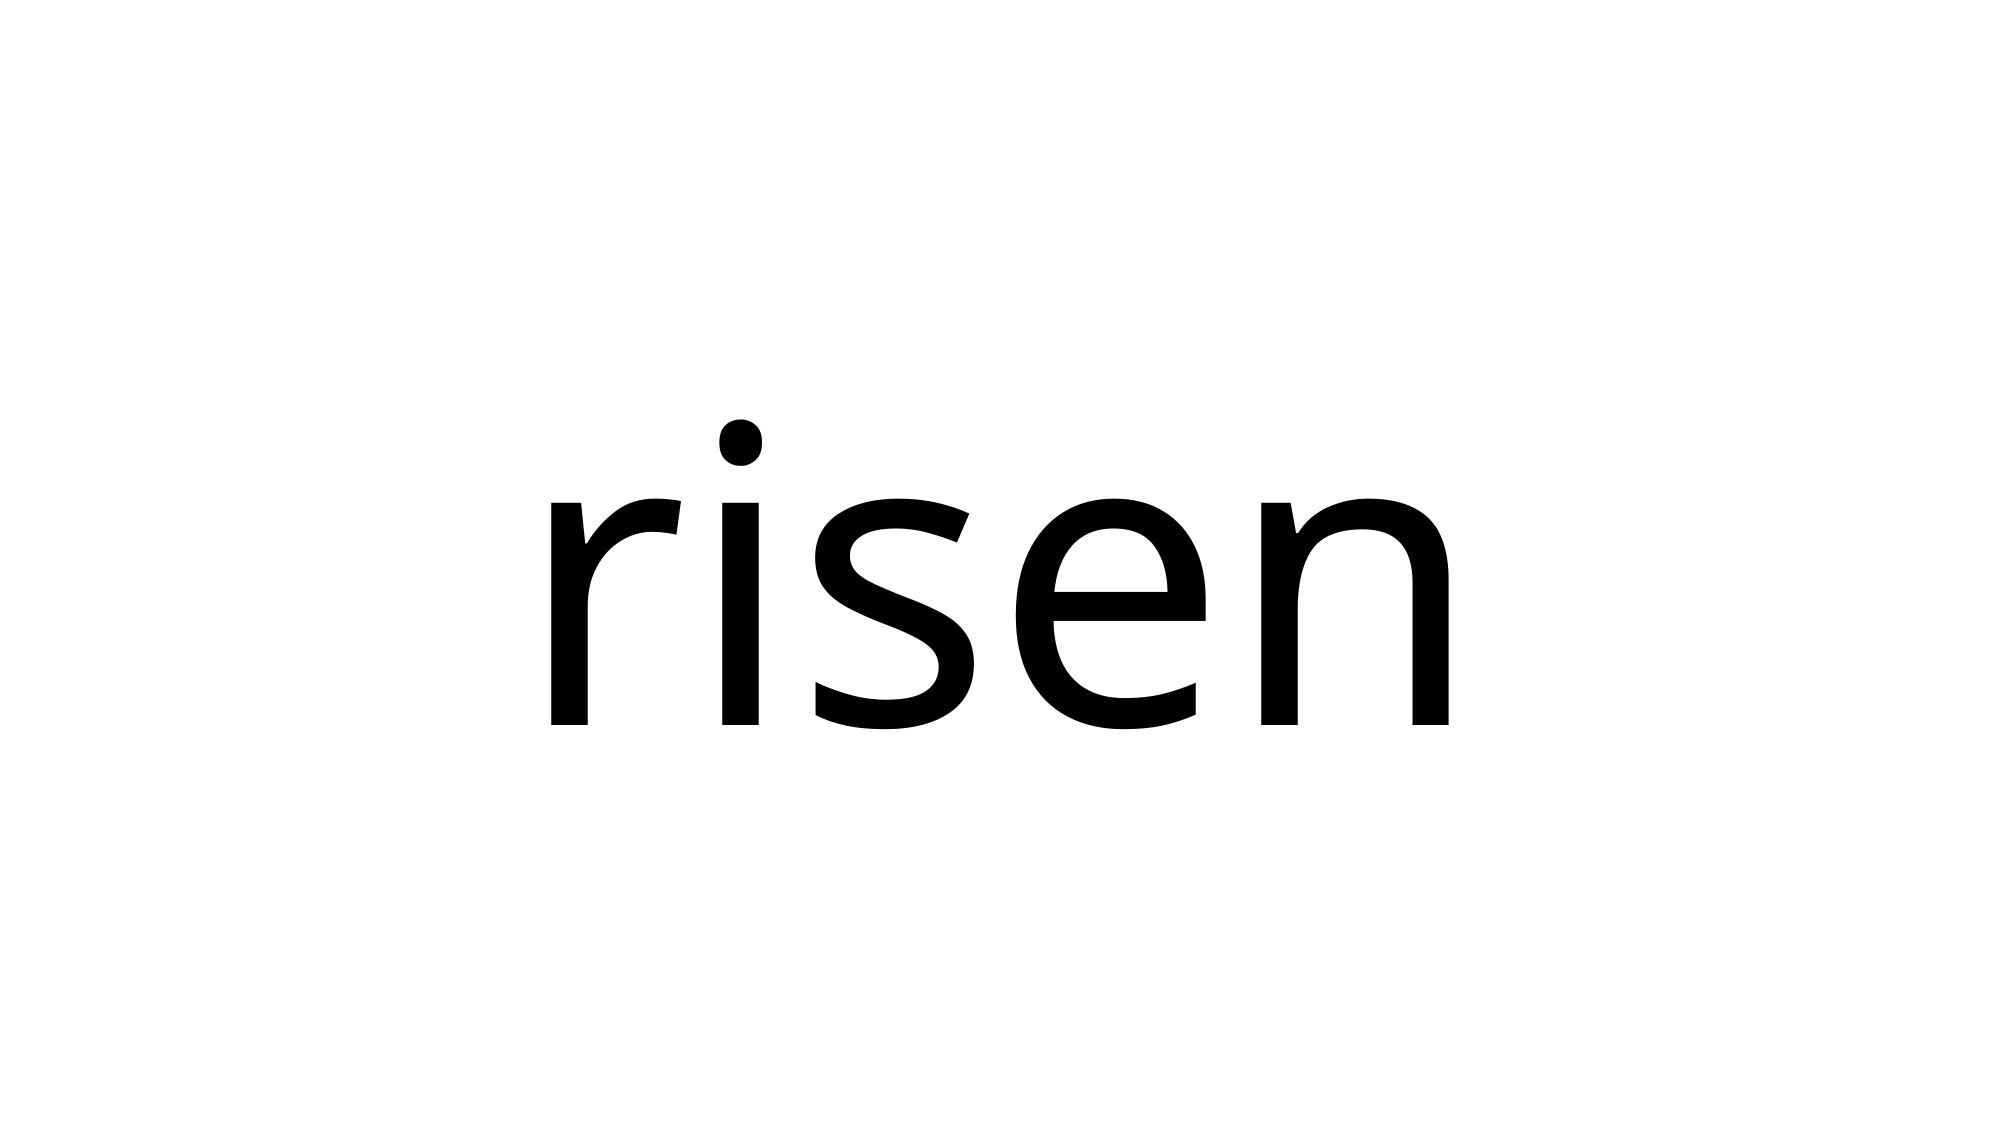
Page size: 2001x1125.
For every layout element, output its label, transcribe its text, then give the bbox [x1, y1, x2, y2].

text_box risen [501, 303, 1499, 816]
